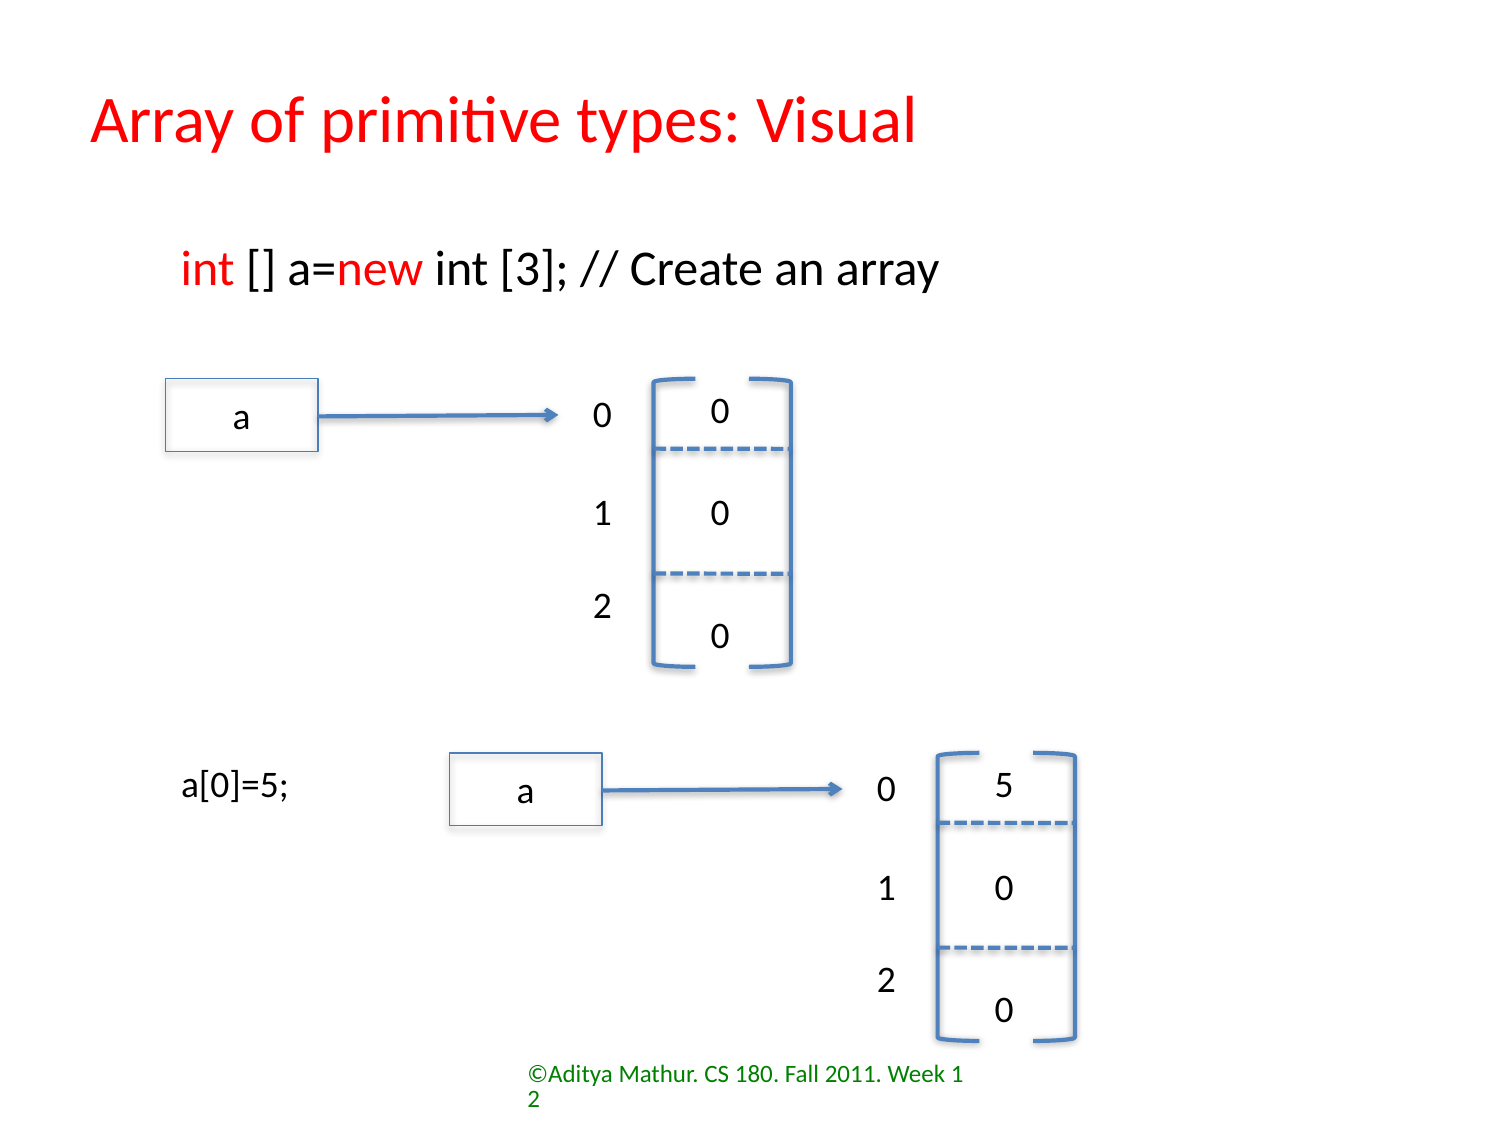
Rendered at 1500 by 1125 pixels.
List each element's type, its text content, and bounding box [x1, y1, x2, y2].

title Array of primitive types: Visual [75, 69, 1263, 230]
footer ©Aditya Mathur. CS 180. Fall 2011. Week 12 [512, 1051, 988, 1103]
text_box int [] a=new int [3]; // Create an array [90, 229, 1340, 361]
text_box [165, 378, 792, 668]
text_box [449, 752, 1076, 1042]
text_box a[0]=5; [166, 752, 304, 813]
